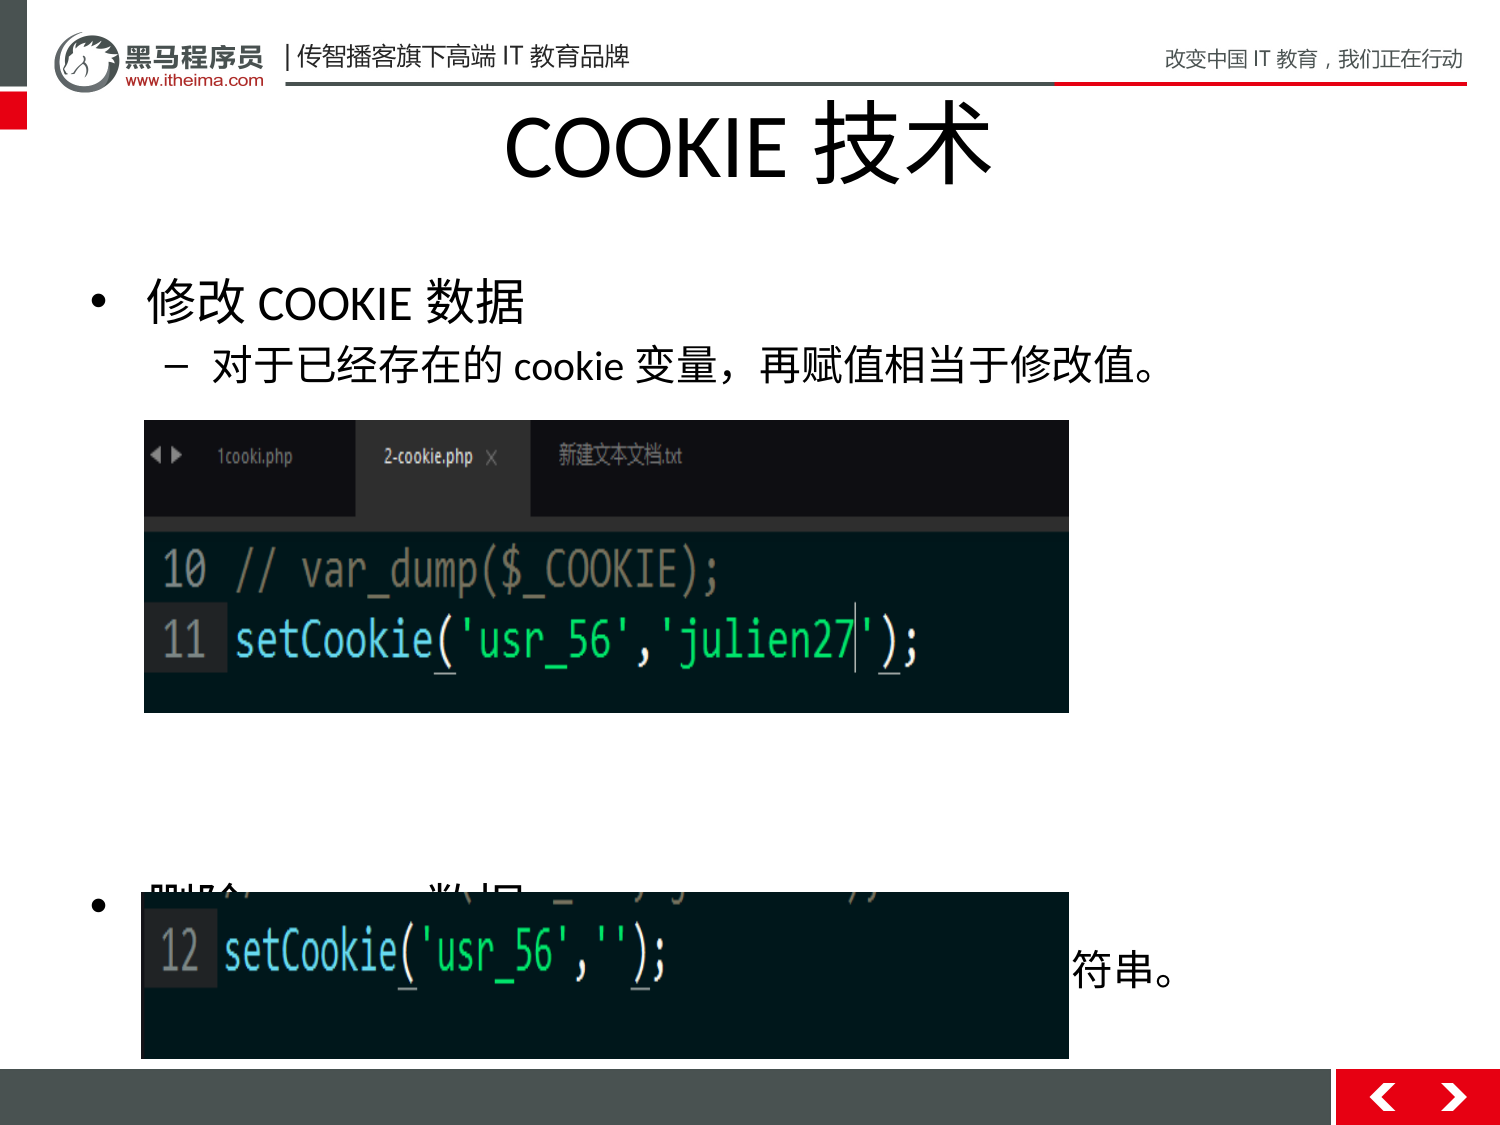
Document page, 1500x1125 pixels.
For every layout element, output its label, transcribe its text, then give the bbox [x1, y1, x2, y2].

picture [0, 0, 1500, 1125]
title COOKIE技术 [75, 78, 1425, 262]
list 修改COOKIE数据 对于已经存在的cookie变量，再赋值相当于修改值。 删除COOKIE数据 没有显示的删除语句。设置某个COOKIE为空字符串。 [75, 262, 1425, 1005]
